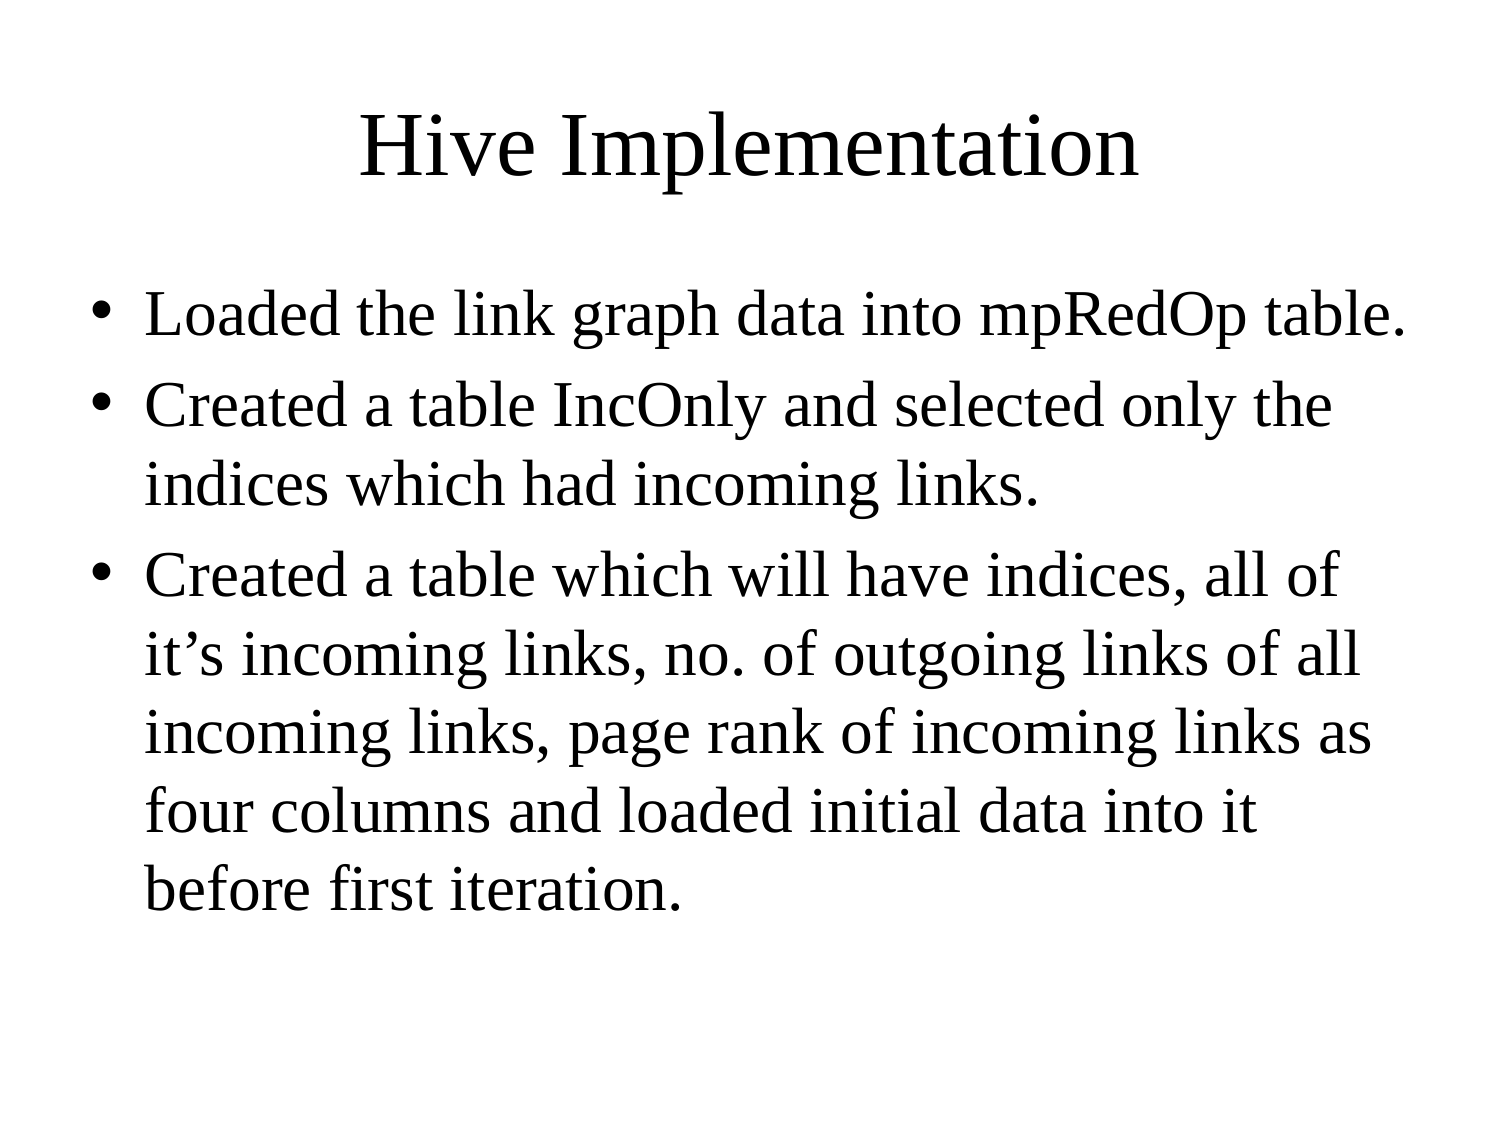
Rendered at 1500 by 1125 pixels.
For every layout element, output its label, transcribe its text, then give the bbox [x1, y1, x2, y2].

title Hive Implementation [75, 45, 1425, 233]
list Loaded the link graph data into mpRedOp table. Created a table IncOnly and selected only the indices which had incoming links. Created a table which will have indices, all of it’s incoming links, no. of outgoing links of all incoming links, page rank of incoming links as four columns and loaded initial data into it before first iteration. [75, 262, 1425, 1005]
